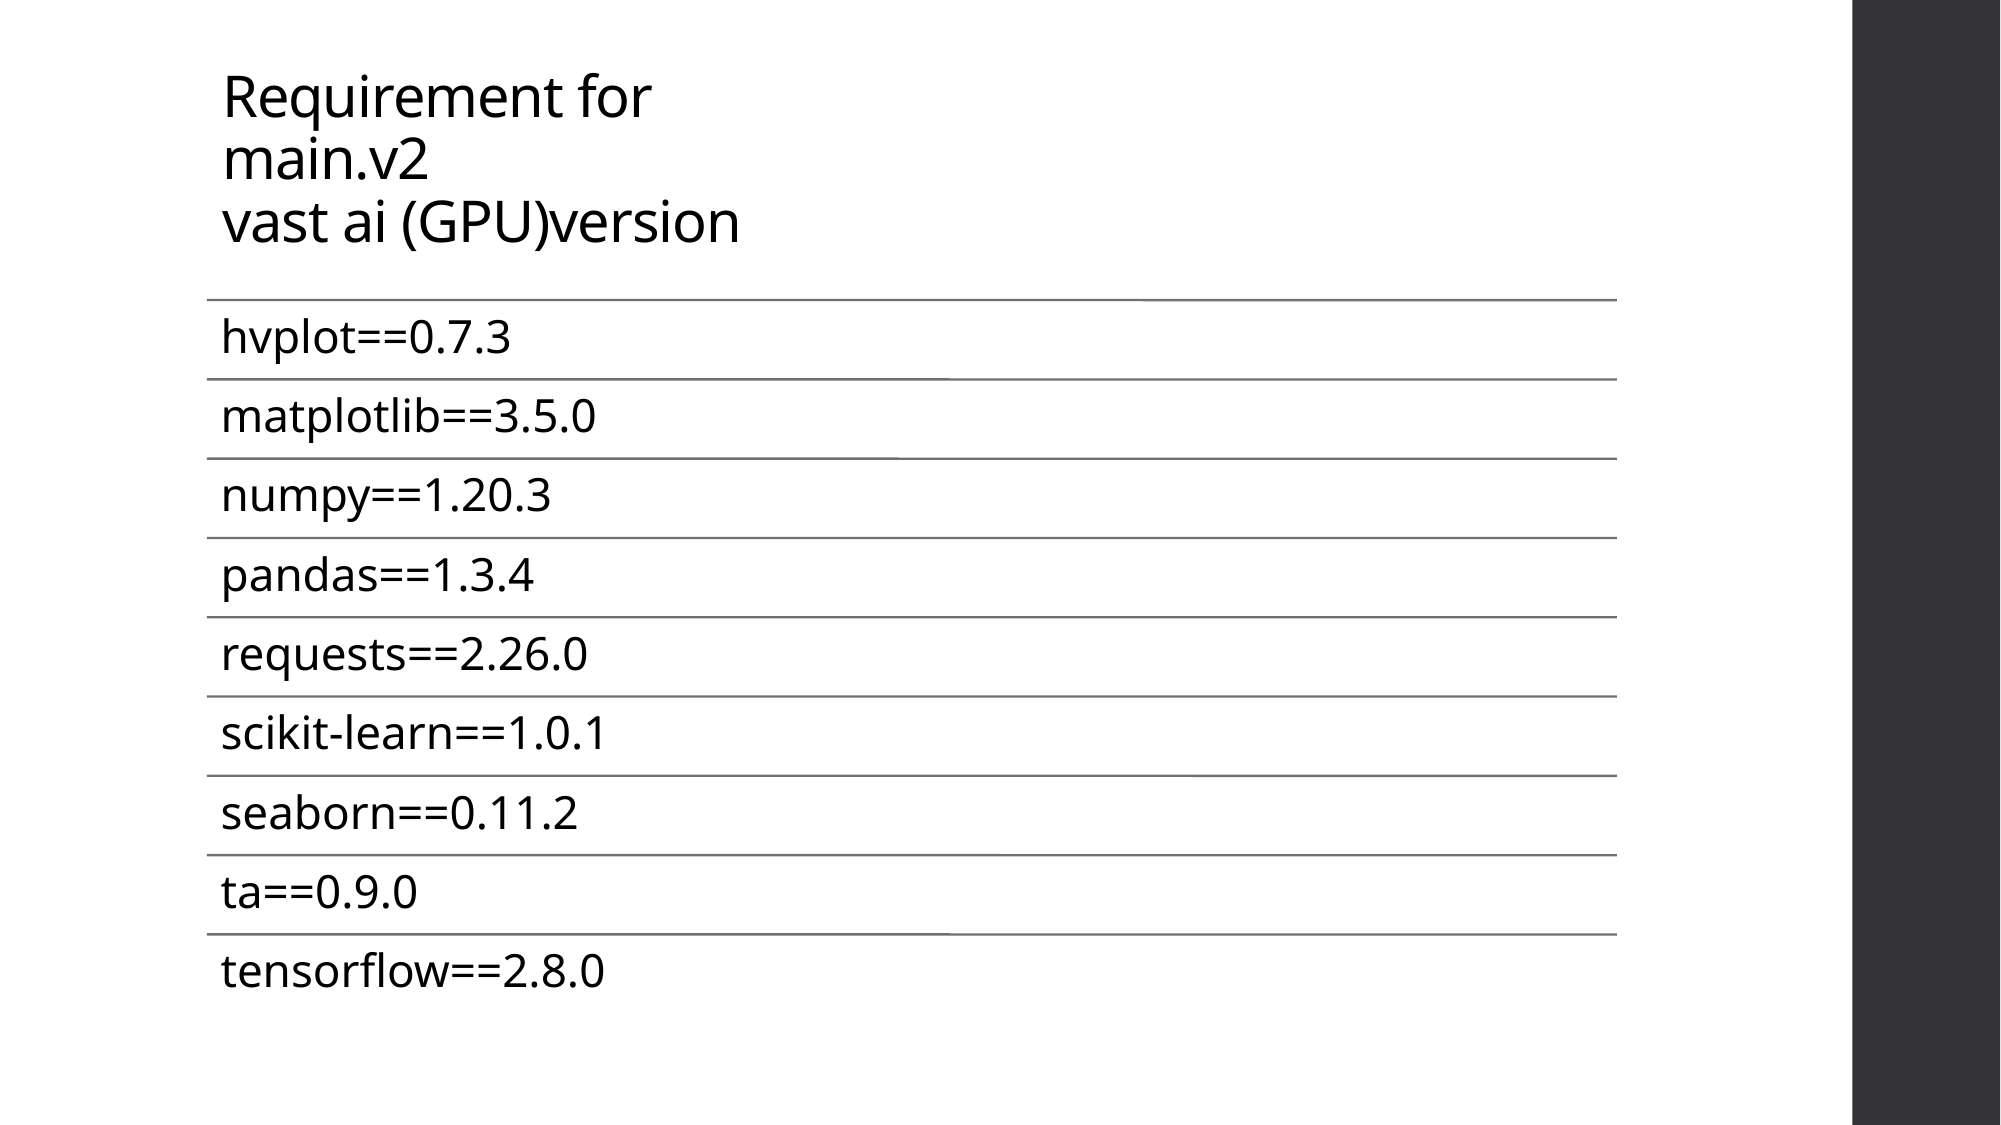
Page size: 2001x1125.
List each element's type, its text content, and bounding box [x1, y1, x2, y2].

title Requirement for main.v2 vast ai (GPU)version [206, 60, 1797, 263]
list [206, 299, 1618, 1015]
